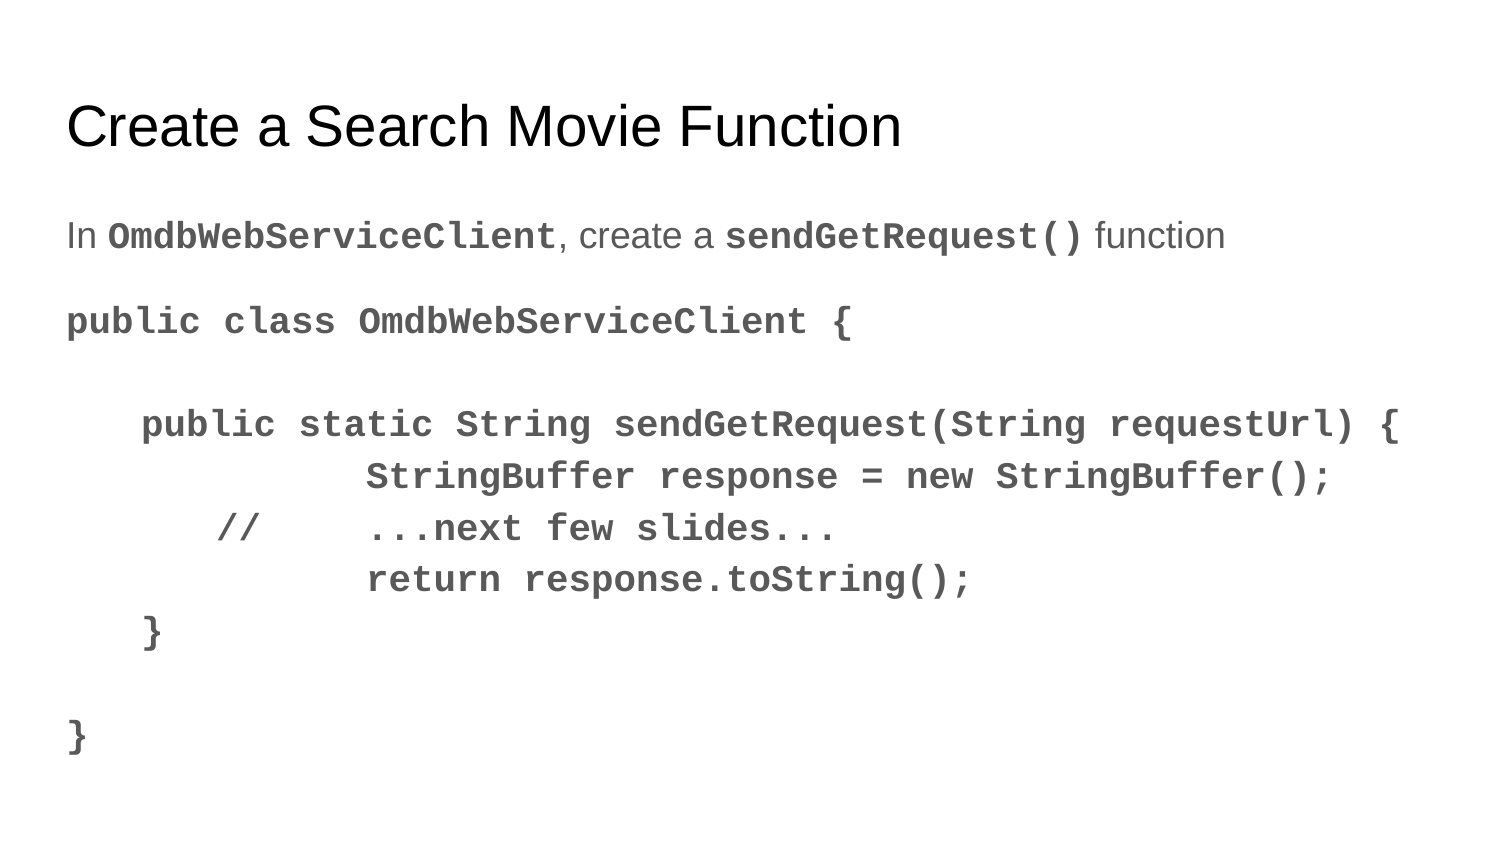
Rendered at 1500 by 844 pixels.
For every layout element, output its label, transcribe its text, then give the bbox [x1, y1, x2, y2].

title Create a Search Movie Function [51, 72, 1449, 167]
list In OmdbWebServiceClient, create a sendGetRequest() function public class OmdbWebServiceClient { public static String sendGetRequest(String requestUrl) { StringBuffer response = new StringBuffer(); // ...next few slides... return response.toString(); } } [51, 189, 1449, 750]
